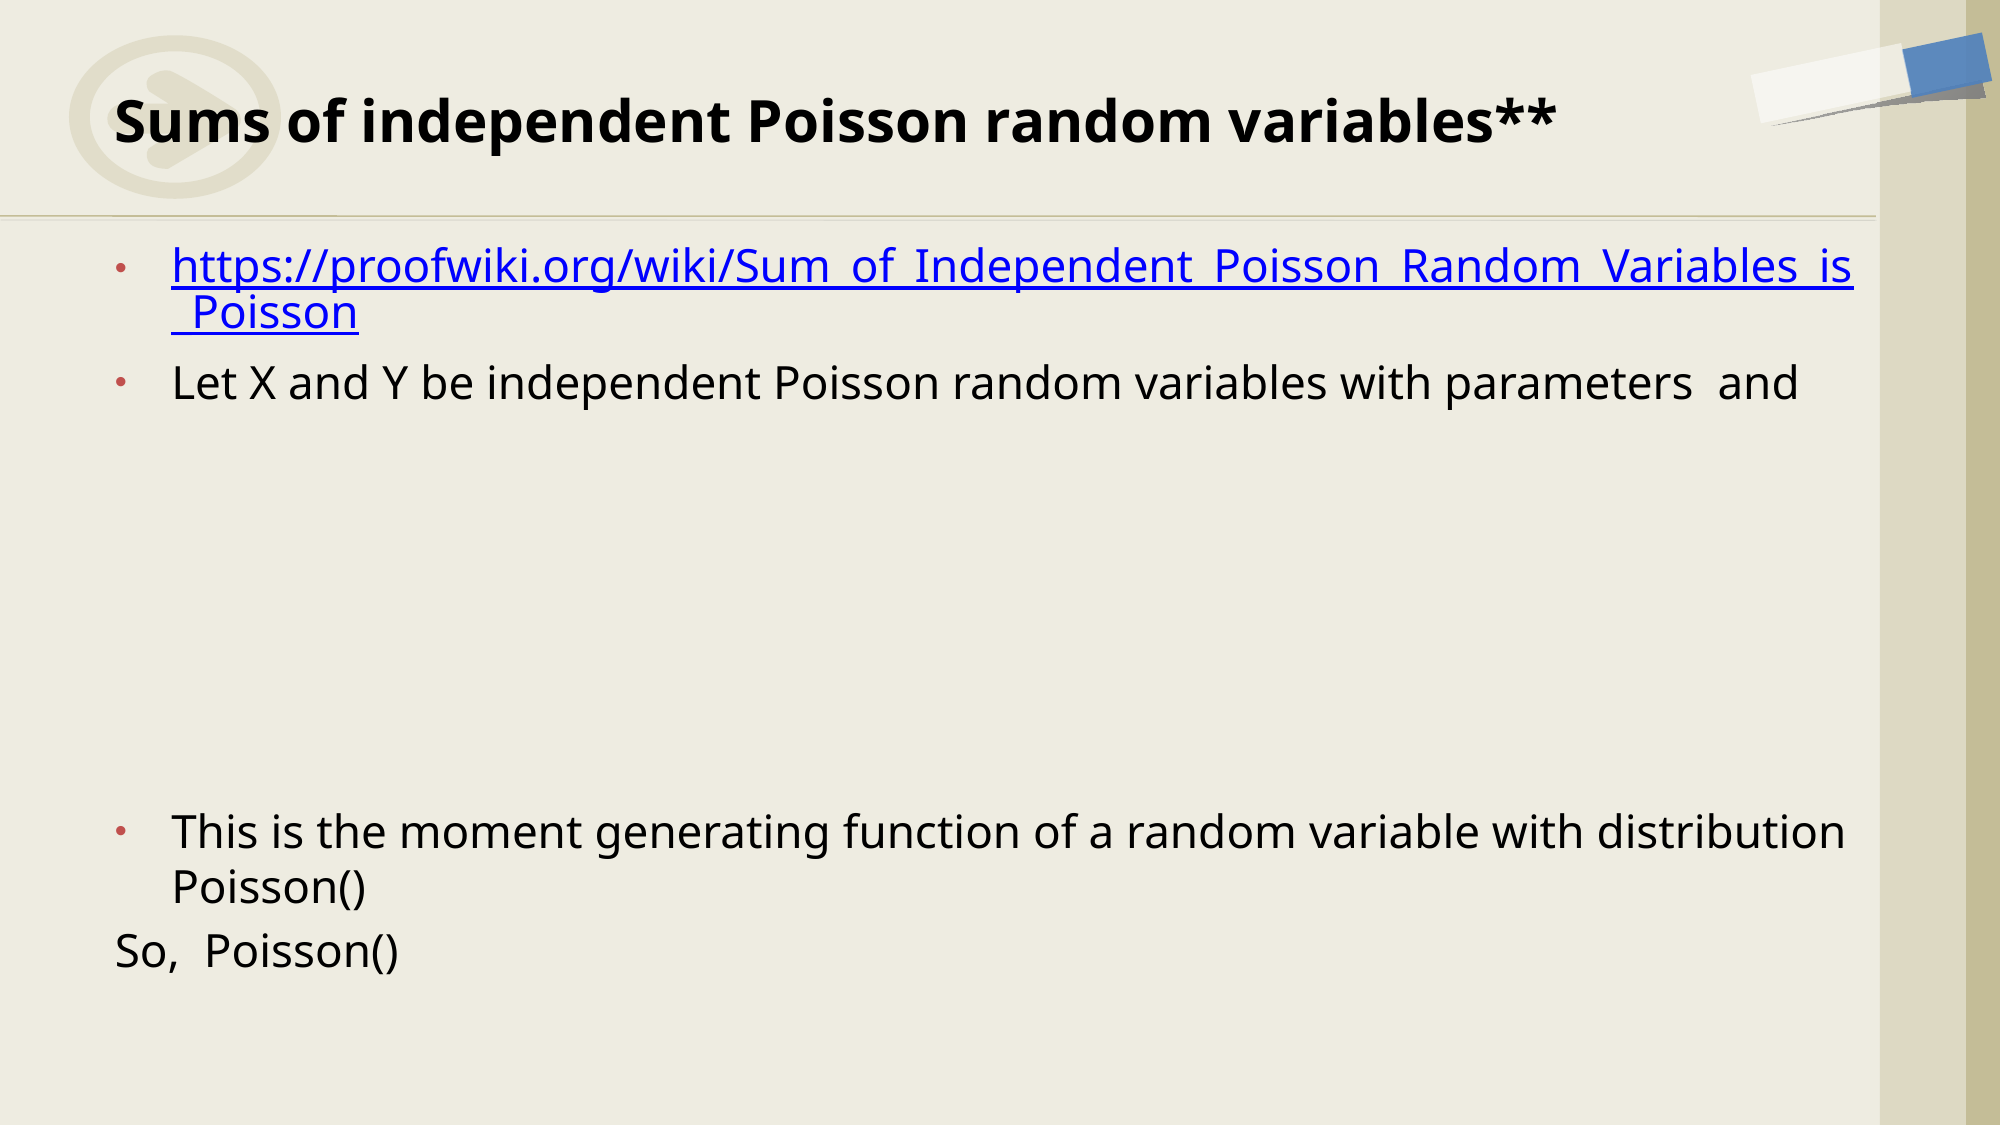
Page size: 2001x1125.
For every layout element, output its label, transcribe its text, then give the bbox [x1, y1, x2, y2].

title Sums of independent Poisson random variables** [99, 24, 1900, 213]
